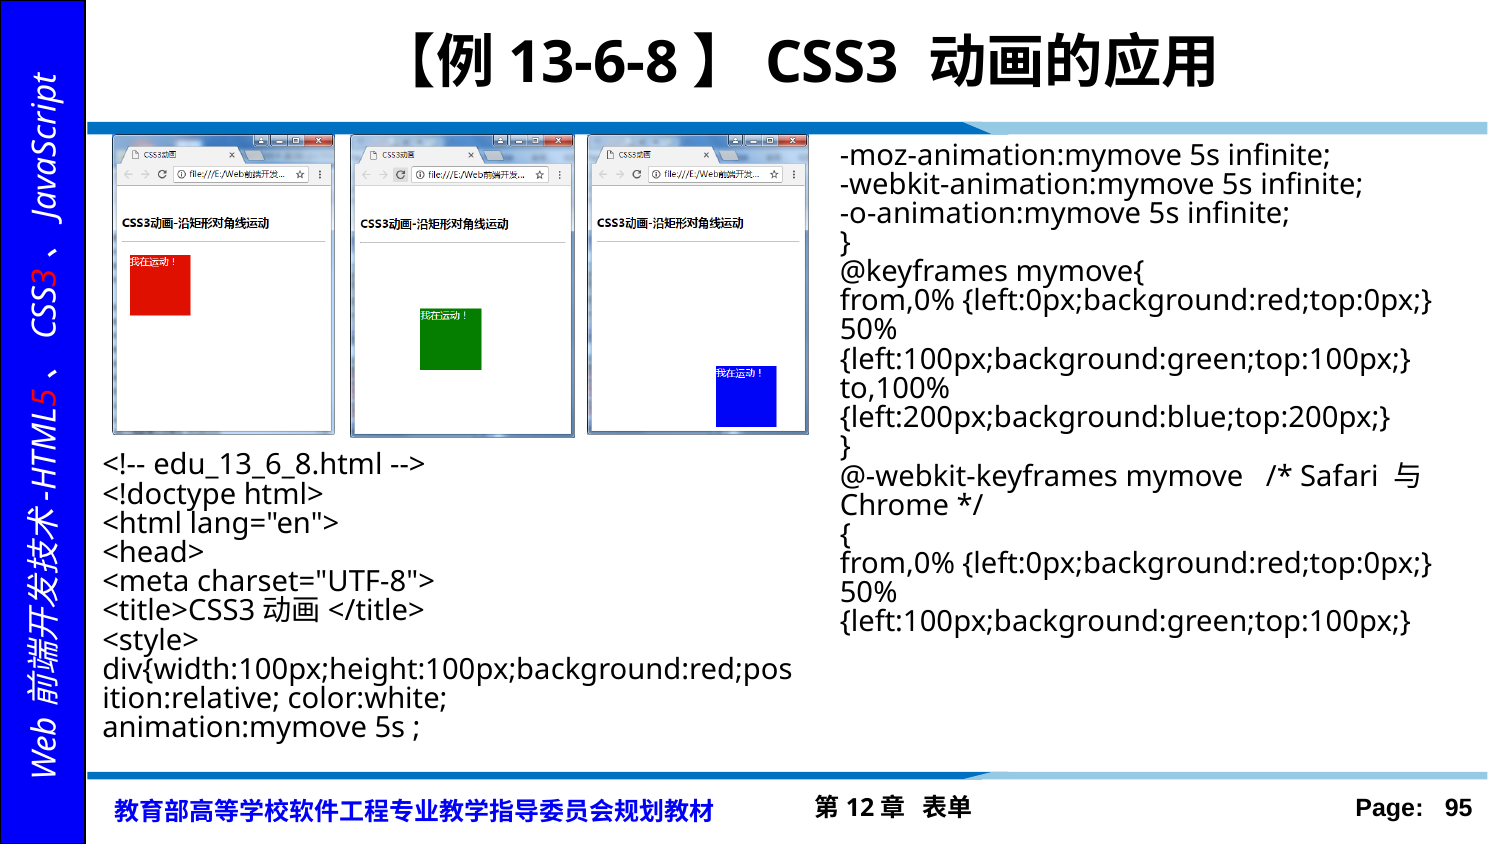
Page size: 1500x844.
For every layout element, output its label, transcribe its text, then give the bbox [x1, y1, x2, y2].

text_box -moz-animation:mymove 5s infinite; -webkit-animation:mymove 5s infinite; -o-animation:mymove 5s infinite; } @keyframes mymove{ from,0% {left:0px;background:red;top:0px;} 50% {left:100px;background:green;top:100px;} to,100%{left:200px;background:blue;top:200px;} } @-webkit-keyframes mymove /* Safari 与 Chrome */ { from,0% {left:0px;background:red;top:0px;} 50% {left:100px;background:green;top:100px;} [824, 134, 1488, 645]
picture [349, 134, 575, 439]
text_box <!-- edu_13_6_8.html --> <!doctype html> <html lang="en"> <head> <meta charset="UTF-8"> <title>CSS3动画</title> <style> div{width:100px;height:100px;background:red;position:relative; color:white; animation:mymove 5s ; [87, 444, 813, 751]
title 【例13-6-8】CSS3 动画的应用 [161, 11, 1436, 106]
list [112, 134, 335, 436]
picture [587, 134, 810, 435]
